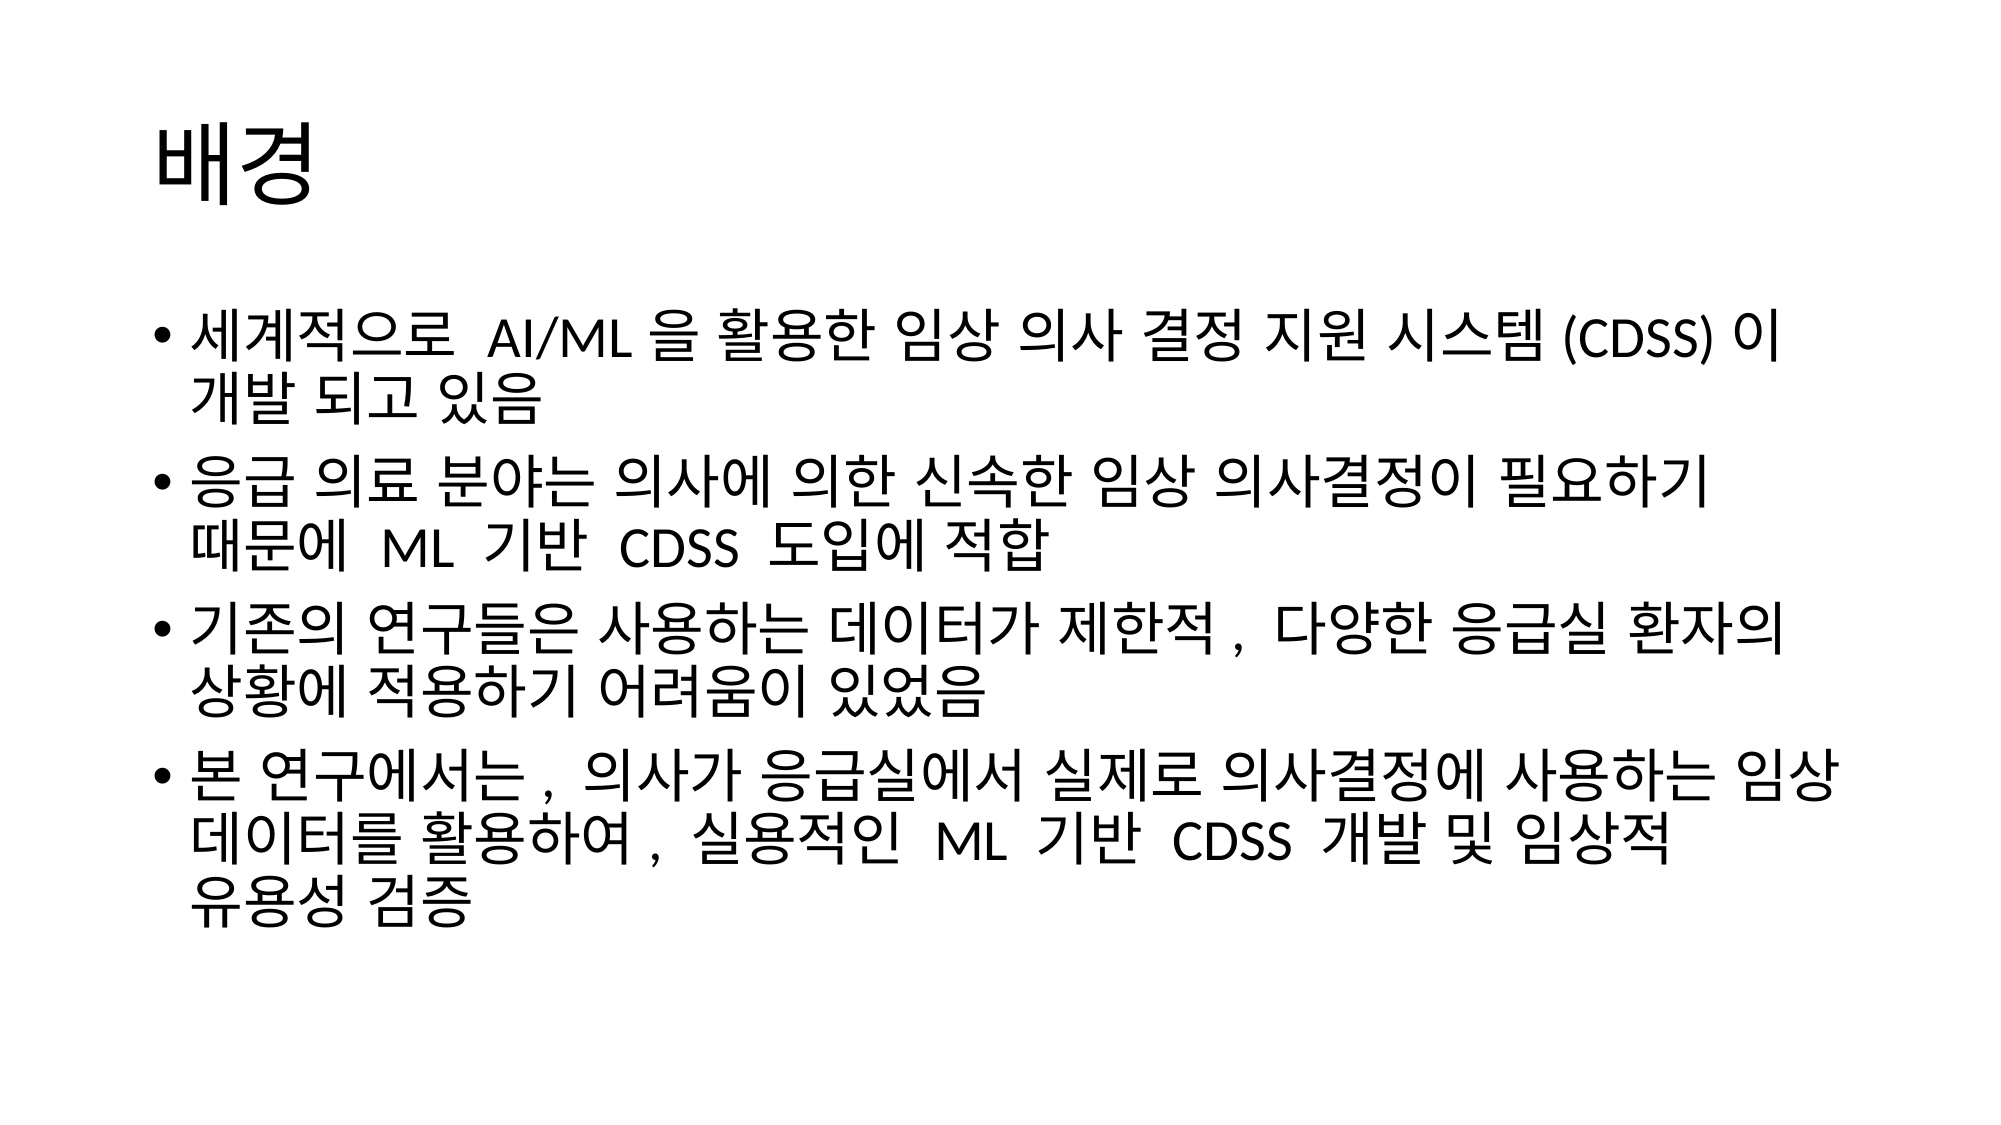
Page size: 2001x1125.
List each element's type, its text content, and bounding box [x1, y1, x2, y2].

list 세계적으로 AI/ML을 활용한 임상 의사 결정 지원 시스템(CDSS)이 개발 되고 있음 응급 의료 분야는 의사에 의한 신속한 임상 의사결정이 필요하기 때문에 ML 기반 CDSS 도입에 적합 기존의 연구들은 사용하는 데이터가 제한적, 다양한 응급실 환자의 상황에 적용하기 어려움이 있었음 본 연구에서는, 의사가 응급실에서 실제로 의사결정에 사용하는 임상 데이터를 활용하여, 실용적인 ML 기반 CDSS 개발 및 임상적 유용성 검증 [137, 299, 1863, 1014]
title 배경 [137, 59, 1863, 278]
